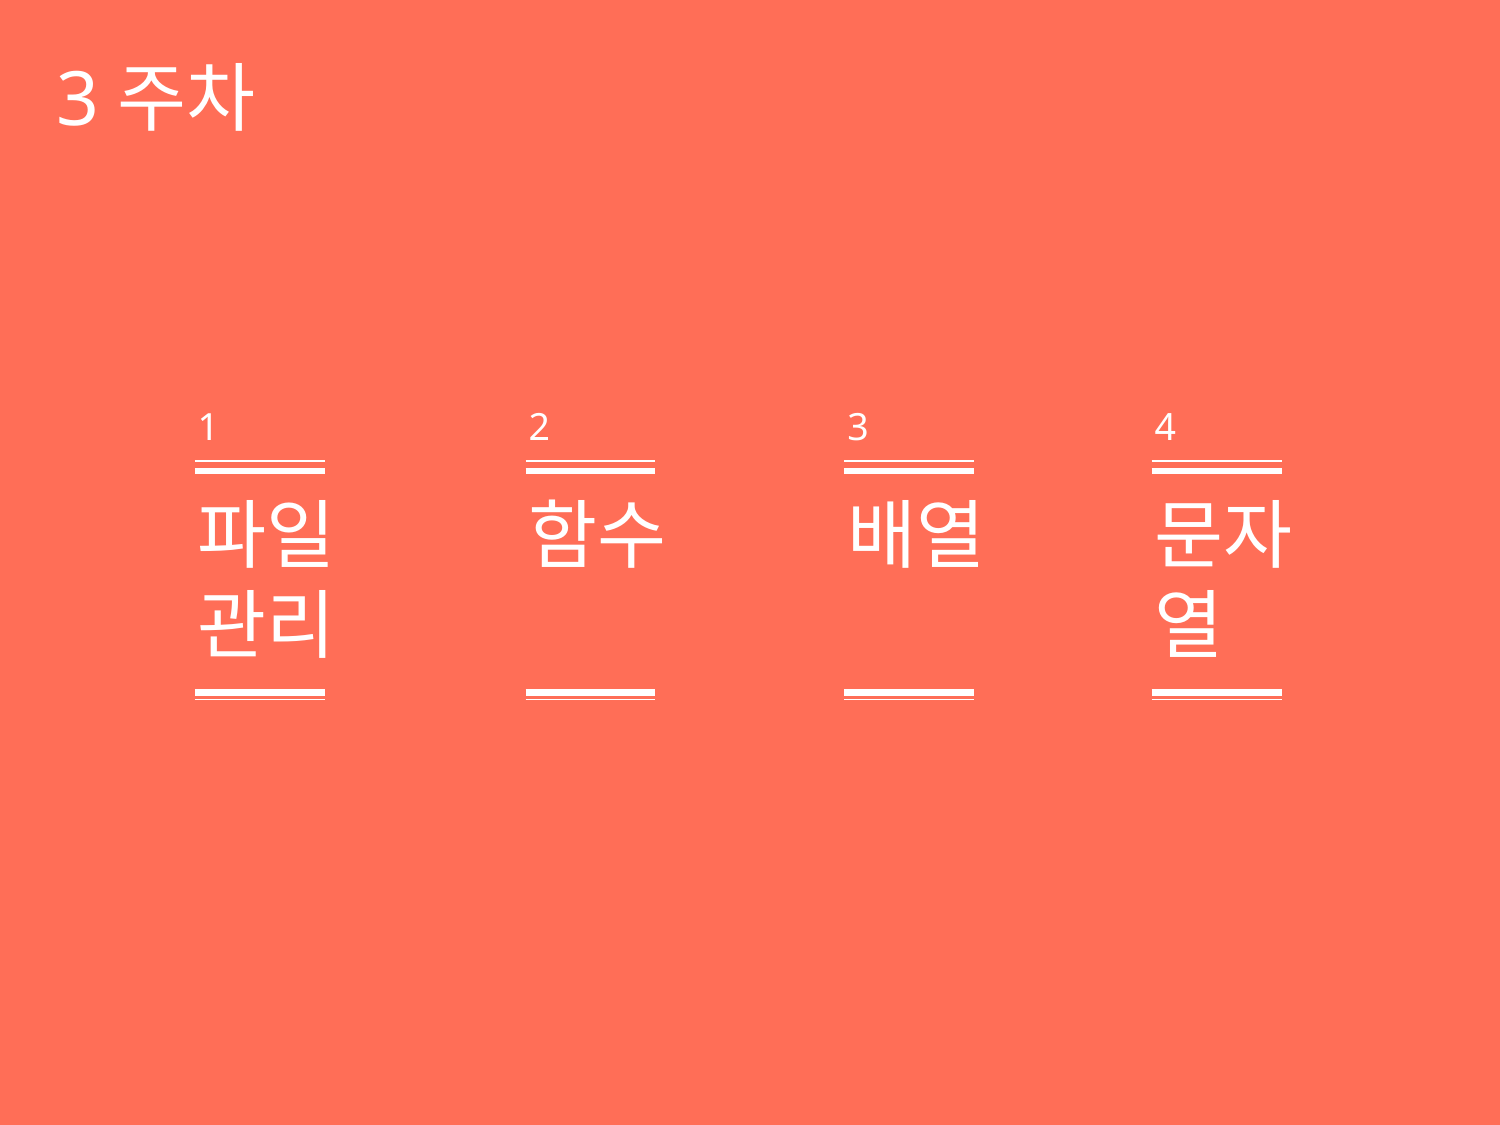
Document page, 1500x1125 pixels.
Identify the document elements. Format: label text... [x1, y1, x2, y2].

text_box 4 [1139, 395, 1329, 456]
text_box 문자열 [1139, 479, 1365, 675]
text_box 함수 [513, 479, 703, 585]
text_box 파일 관리 [182, 479, 372, 675]
text_box [0, 0, 1500, 1125]
text_box 3 [832, 395, 1022, 456]
text_box 2 [513, 395, 703, 456]
text_box 1 [182, 395, 372, 456]
text_box 배열 [832, 479, 1022, 585]
text_box 3주차 [41, 42, 550, 148]
